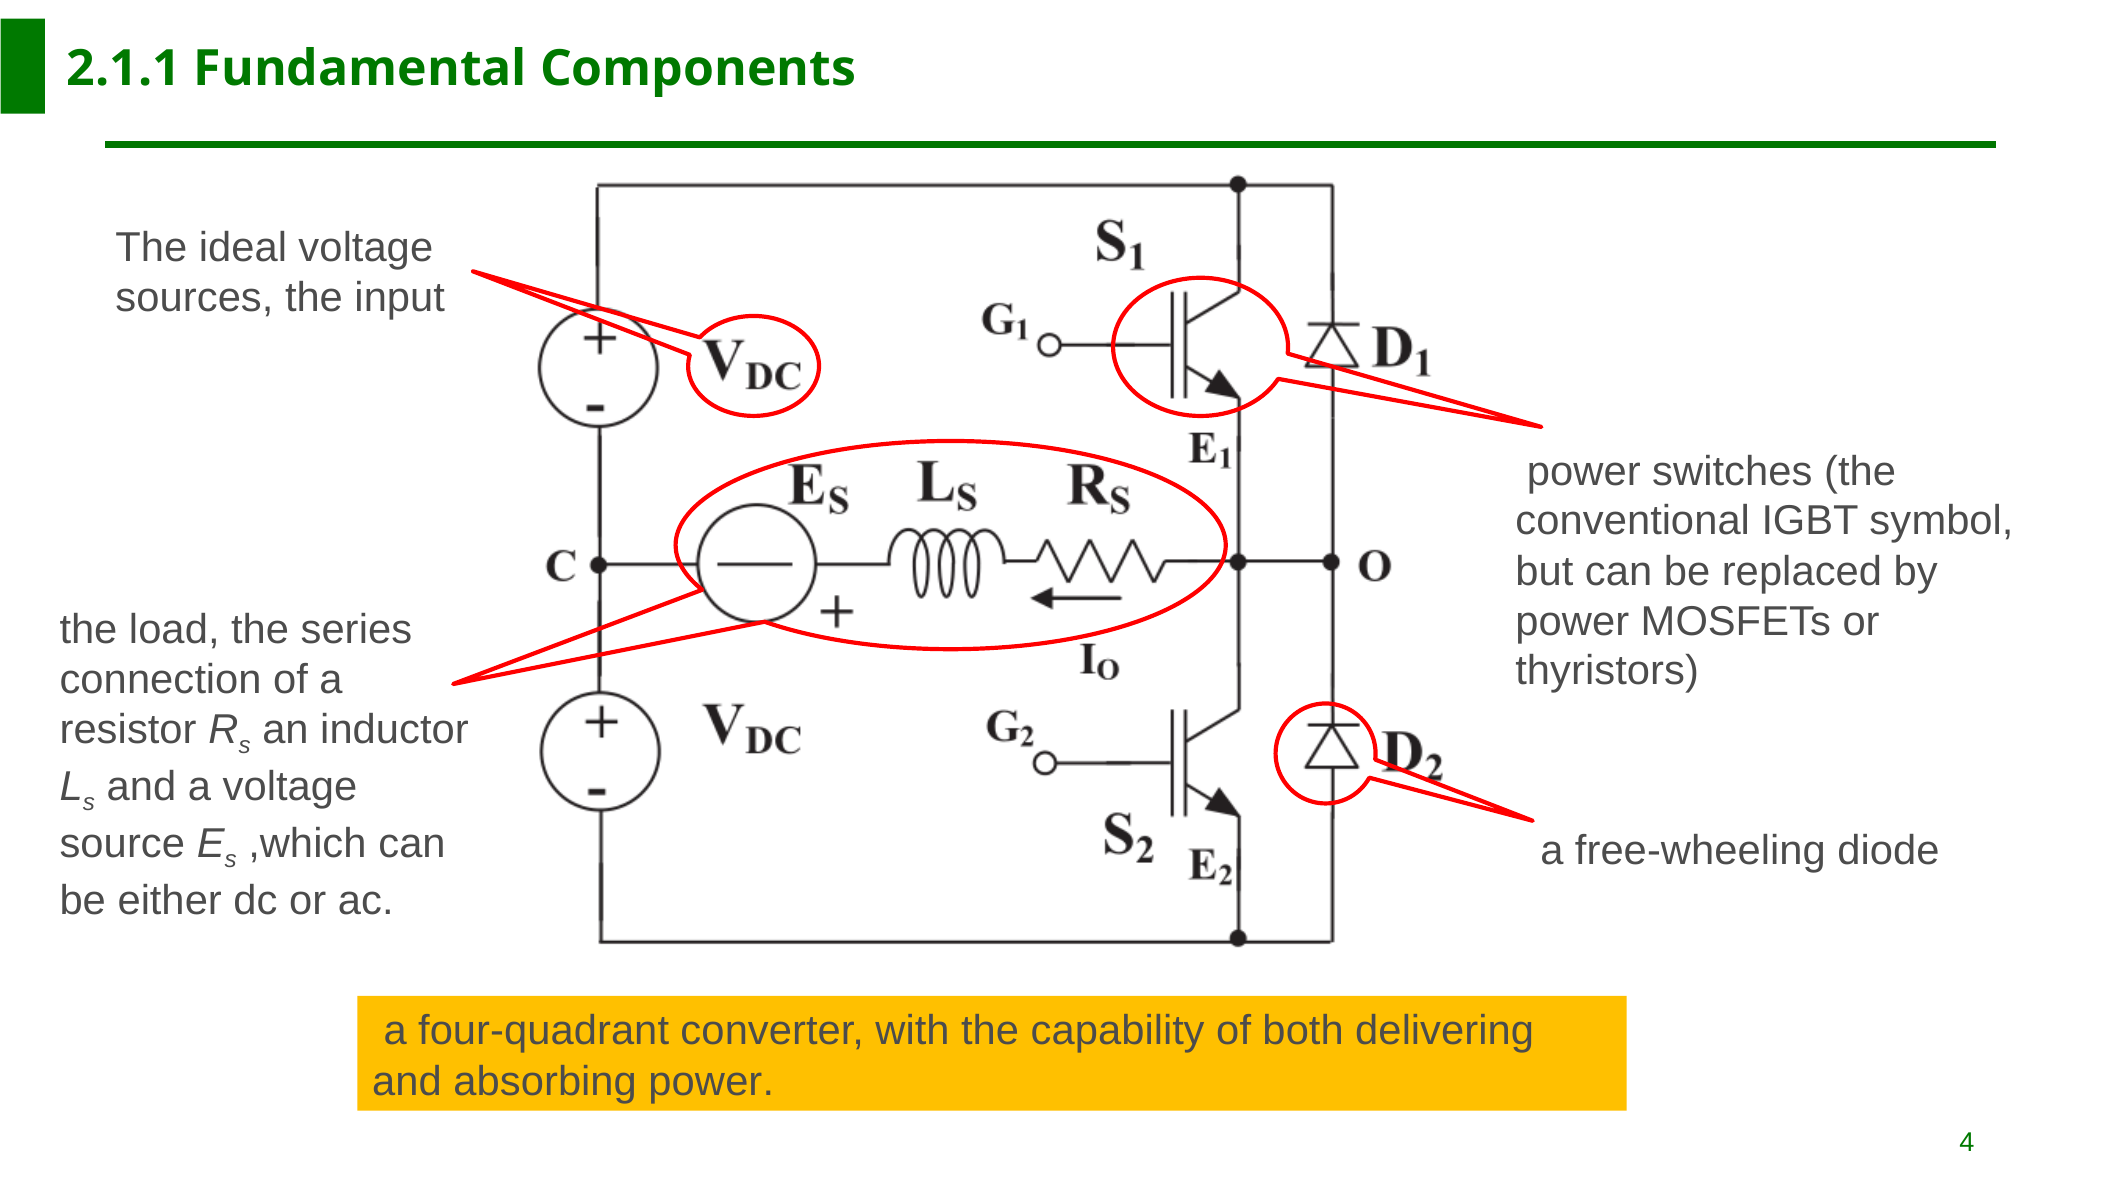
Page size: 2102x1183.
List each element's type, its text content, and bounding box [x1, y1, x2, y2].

picture [512, 158, 1472, 967]
text_box [470, 269, 507, 287]
text_box the load, the series connection of a resistor Rs an inductor Ls and a voltage source Es ,which can be either dc or ac. [44, 594, 492, 930]
text_box a free-wheeling diode [1525, 816, 1998, 881]
text_box [492, 661, 507, 679]
text_box [1476, 405, 1544, 430]
slide_number 4 [1943, 1116, 2084, 1169]
text_box power switches (the conventional IGBT symbol, but can be replaced by power MOSFETs or thyristors) [1500, 435, 2039, 701]
text_box a four-quadrant converter, with the capability of both delivering and absorbing power. [357, 995, 1627, 1111]
text_box The ideal voltage sources, the input [100, 212, 489, 328]
text_box [1476, 796, 1535, 823]
text_box [0, 17, 47, 116]
text_box 2.1.1 Fundamental Components [51, 28, 872, 104]
